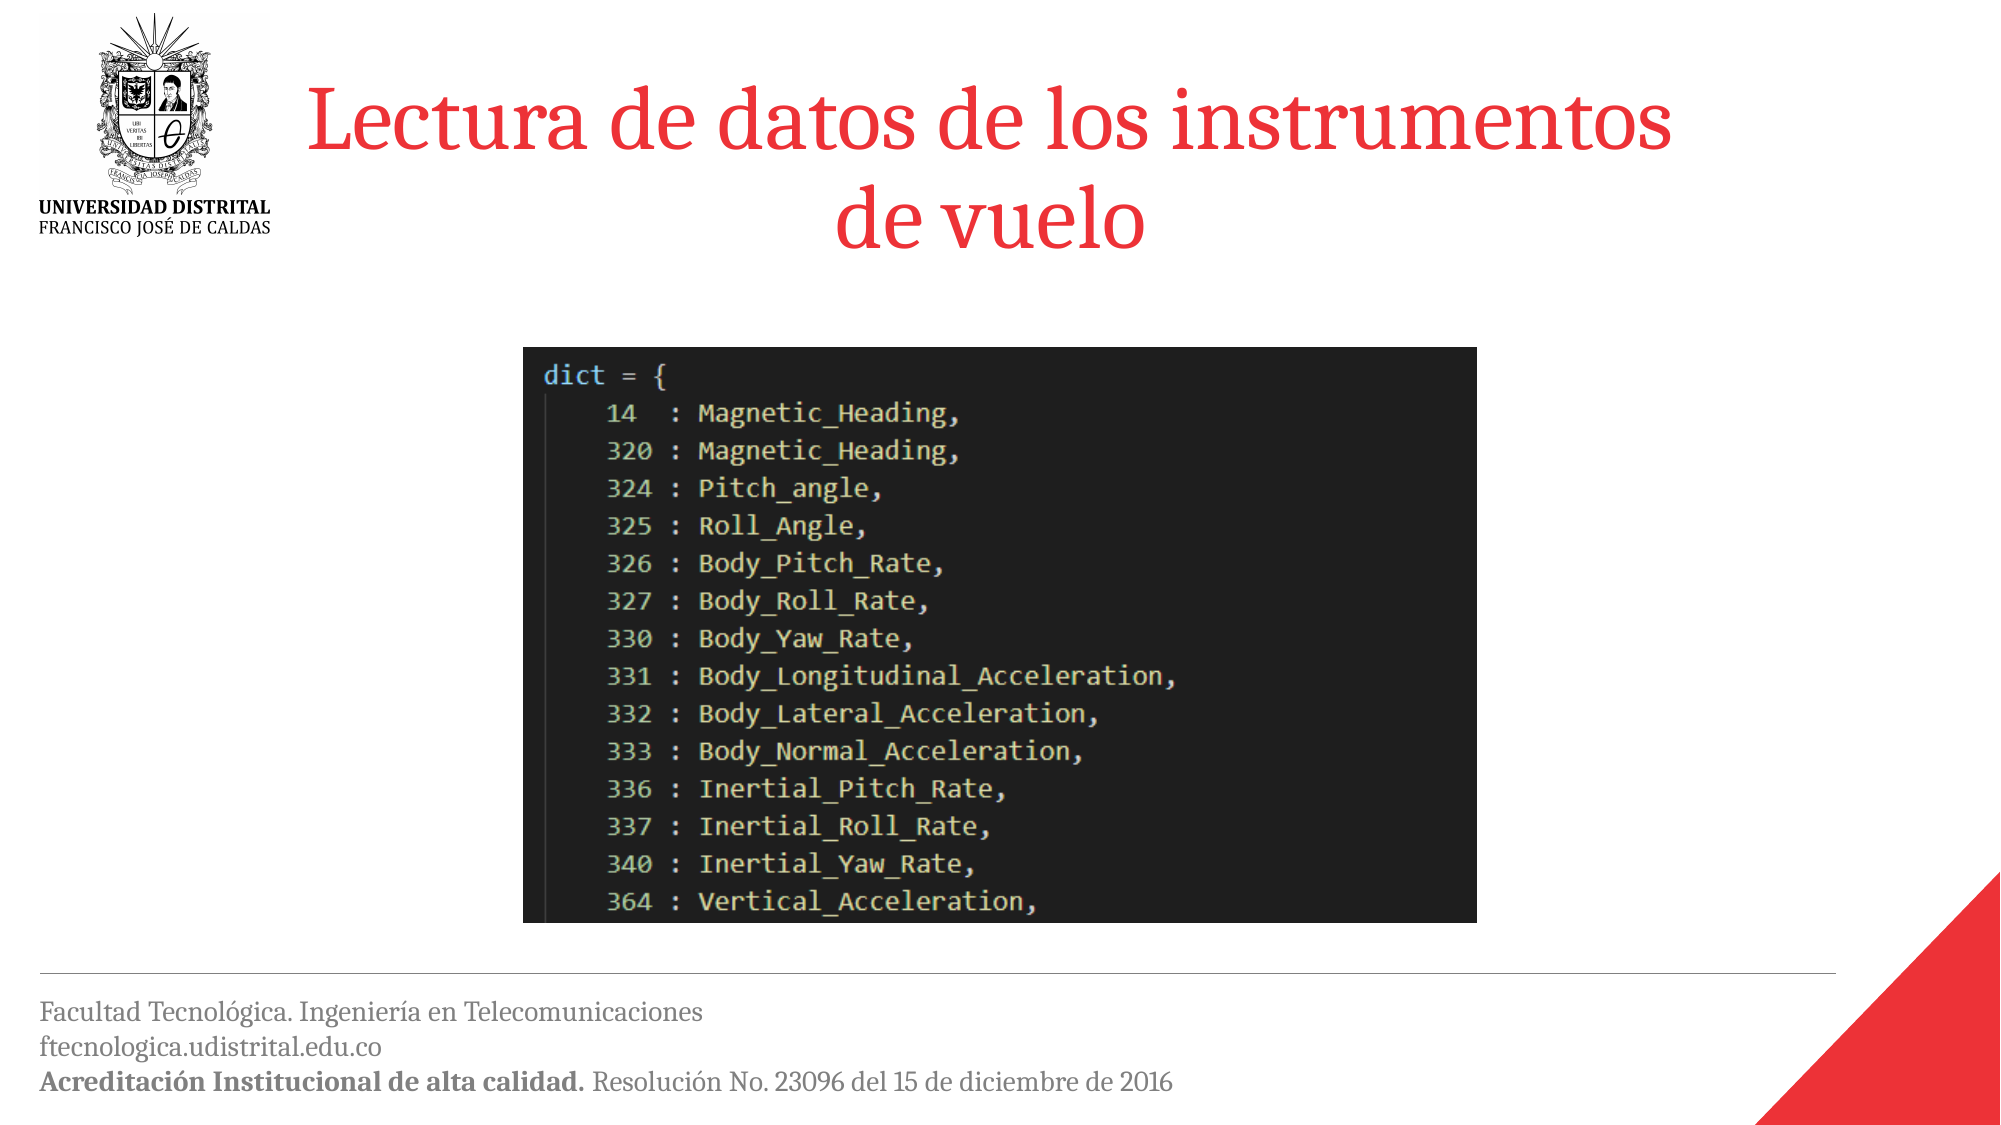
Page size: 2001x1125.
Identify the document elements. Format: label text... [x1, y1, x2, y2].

text_box Facultad Tecnológica. Ingeniería en Telecomunicaciones ftecnologica.udistrital.edu.co Acreditación Institucional de alta calidad. Resolución No. 23096 del 15 de diciembre de 2016 [24, 985, 1276, 1125]
text_box [1753, 870, 2000, 1125]
picture [38, 13, 270, 237]
title Lectura de datos de los instrumentos de vuelo [269, 60, 1713, 278]
picture [523, 347, 1477, 923]
